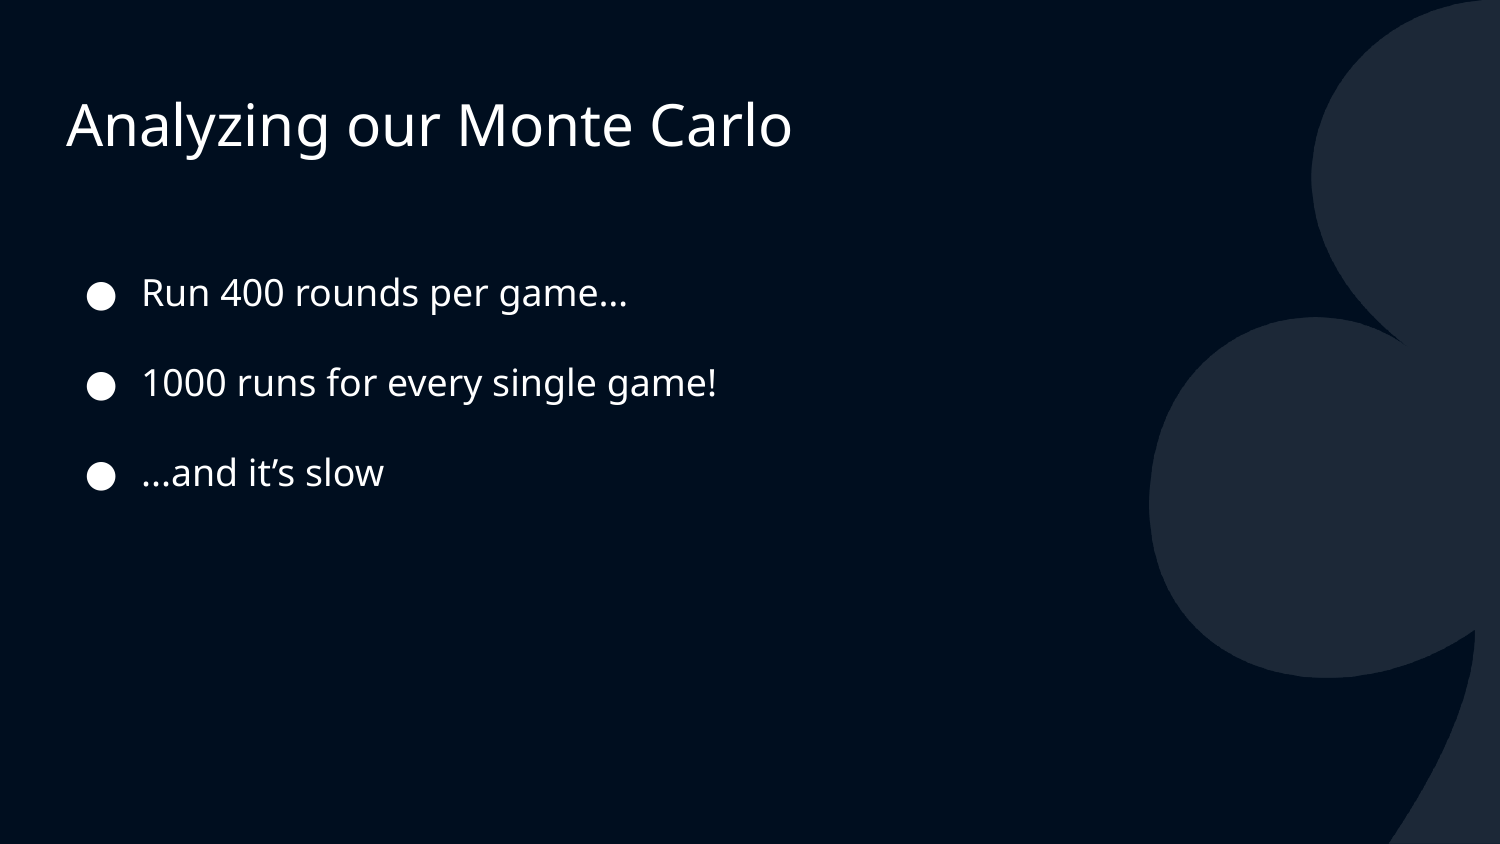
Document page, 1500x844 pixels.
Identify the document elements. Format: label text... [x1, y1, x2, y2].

list Run 400 rounds per game… 1000 runs for every single game! ...and it’s slow [51, 164, 1493, 799]
title Analyzing our Monte Carlo [51, 72, 1449, 164]
